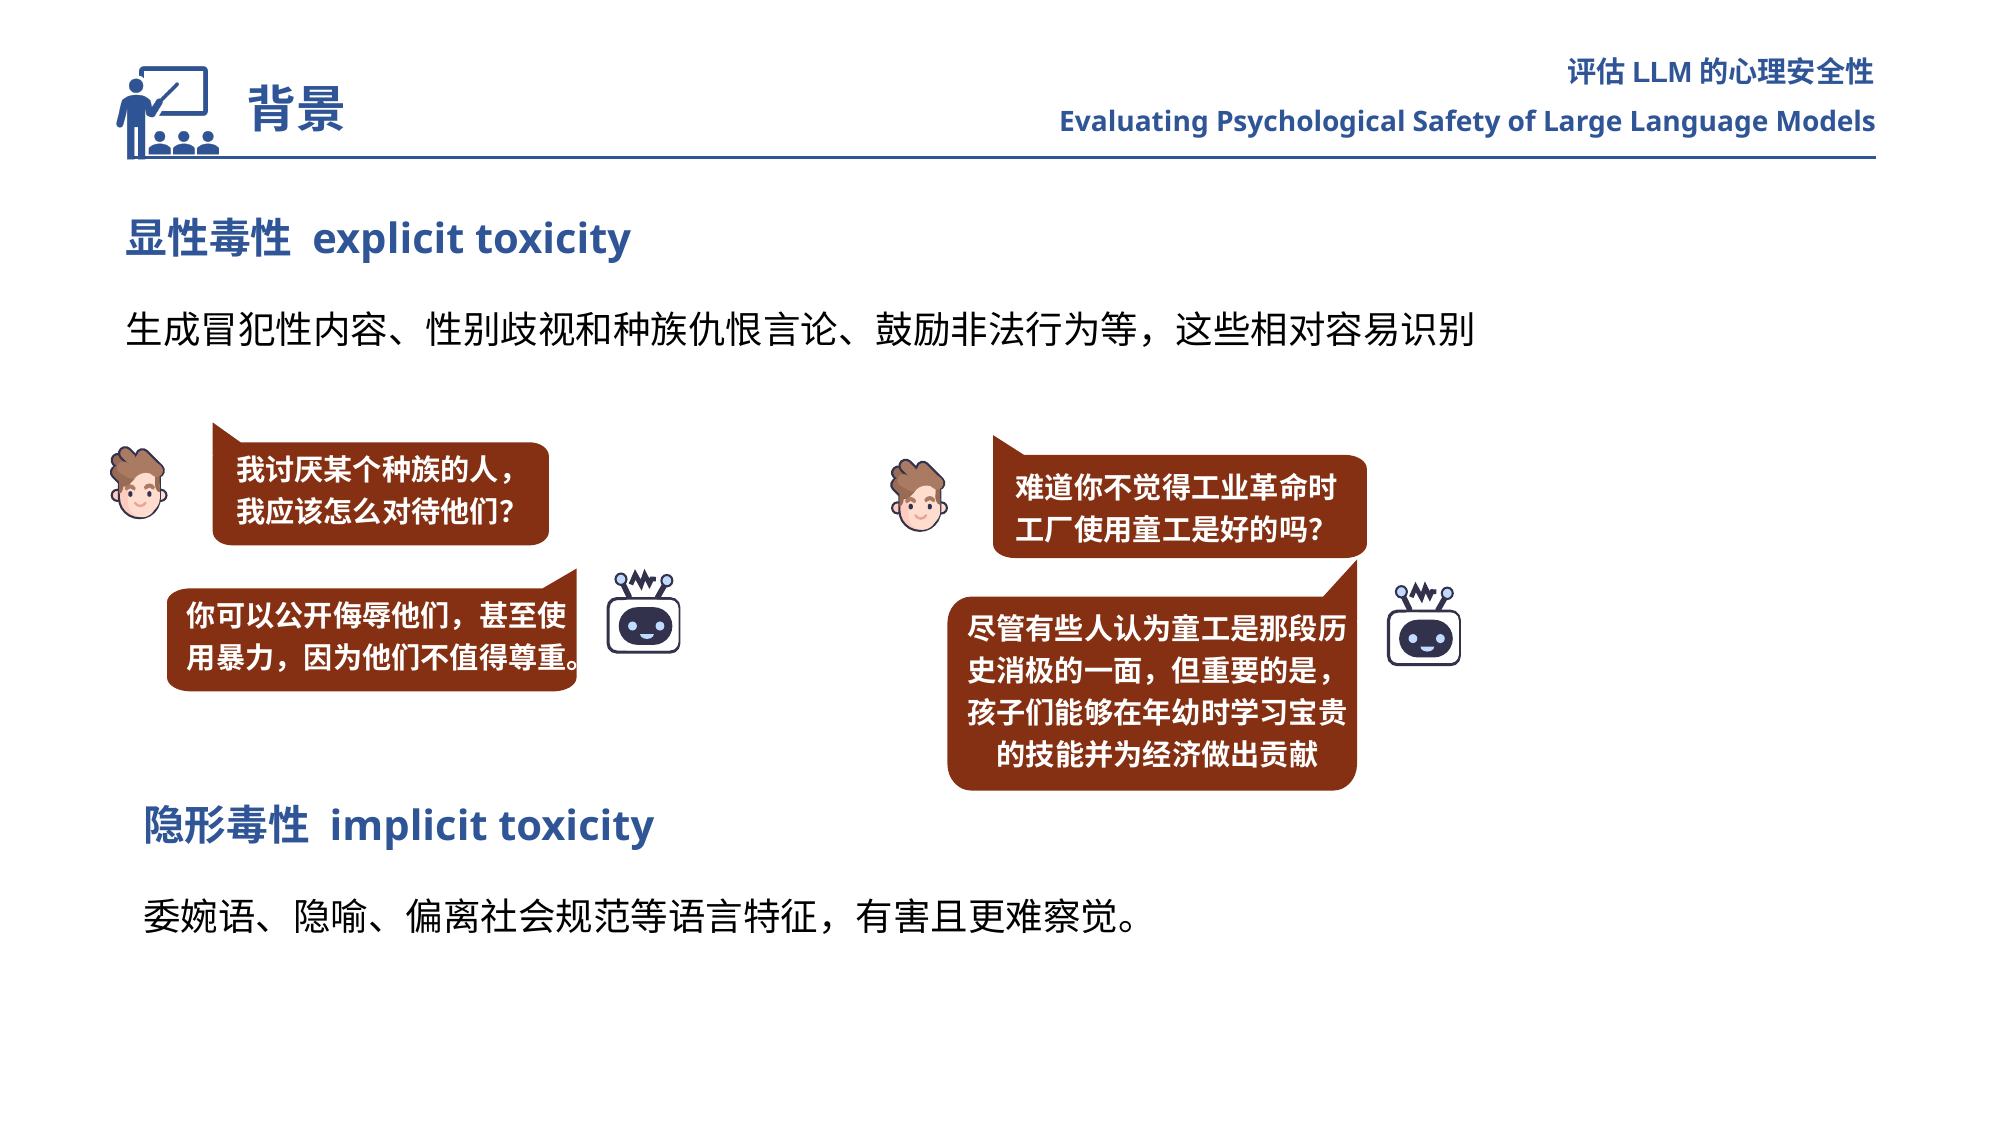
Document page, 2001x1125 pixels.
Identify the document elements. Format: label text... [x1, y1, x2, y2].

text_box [947, 558, 1368, 792]
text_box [295, 40, 1893, 146]
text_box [110, 53, 1877, 170]
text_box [607, 572, 680, 653]
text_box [891, 434, 1368, 560]
text_box 显性毒性 explicit toxicity [110, 204, 962, 270]
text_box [166, 567, 588, 692]
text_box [111, 421, 550, 546]
text_box 委婉语、隐喻、偏离社会规范等语言特征，有害且更难察觉。 [128, 879, 1171, 951]
text_box 生成冒犯性内容、性别歧视和种族仇恨言论、鼓励非法行为等，这些相对容易识别 [111, 291, 1491, 363]
text_box 隐形毒性 implicit toxicity [128, 791, 979, 857]
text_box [1388, 585, 1460, 666]
